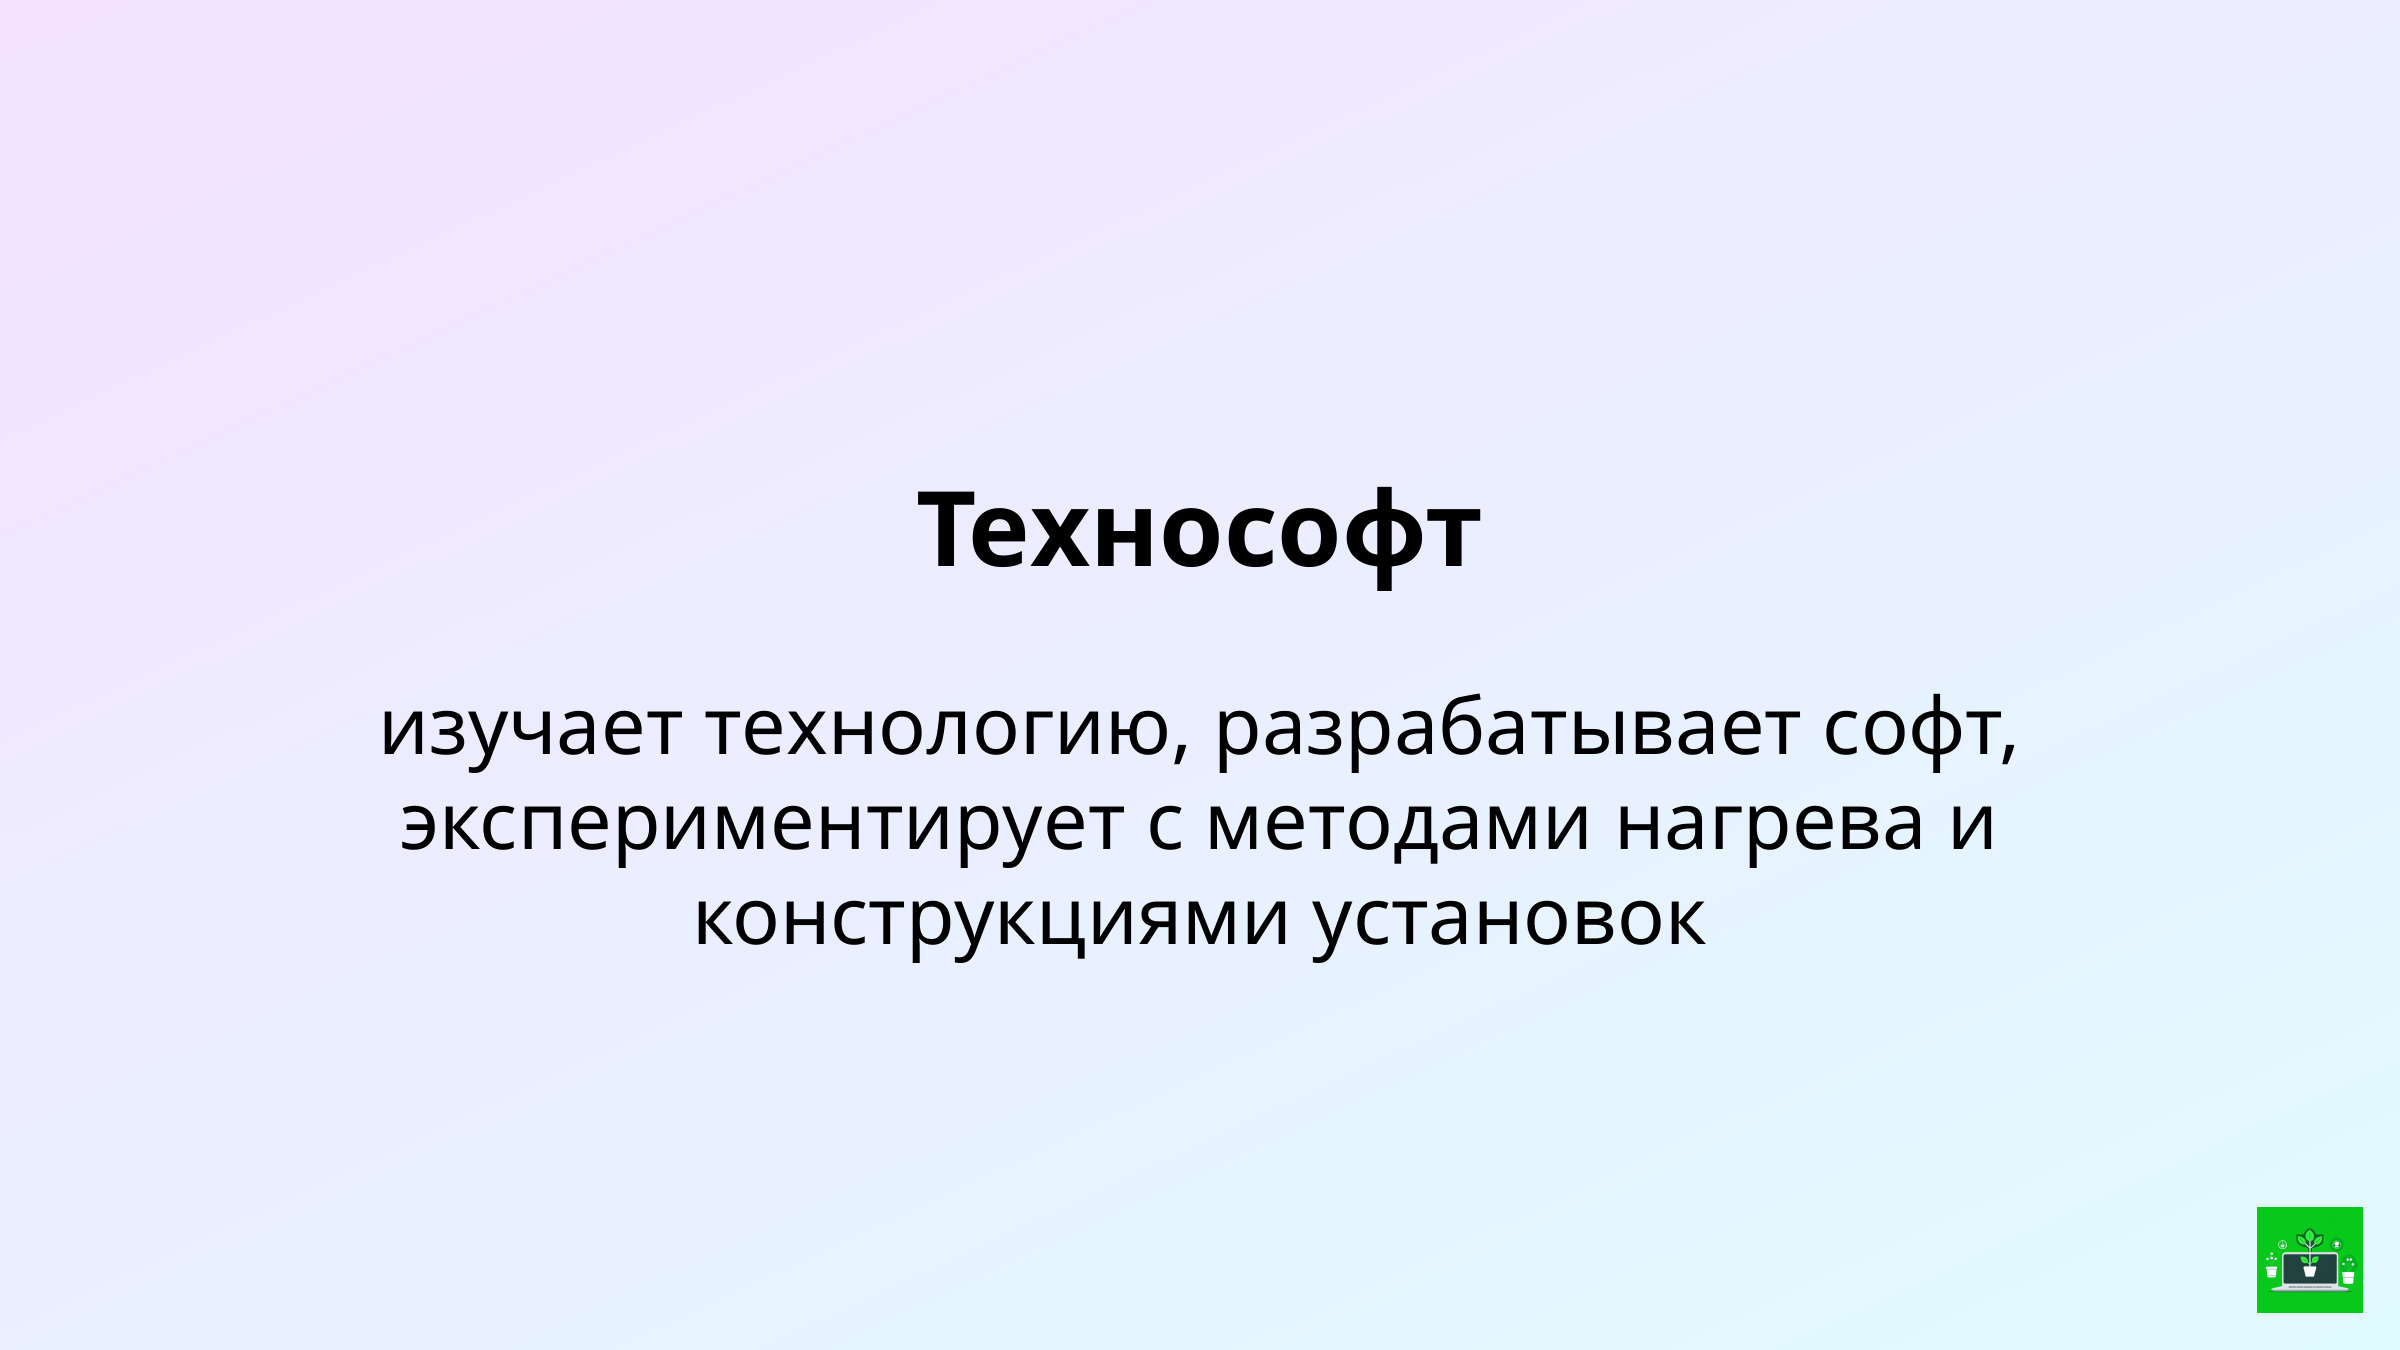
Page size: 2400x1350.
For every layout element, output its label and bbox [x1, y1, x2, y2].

picture [2257, 1207, 2363, 1313]
